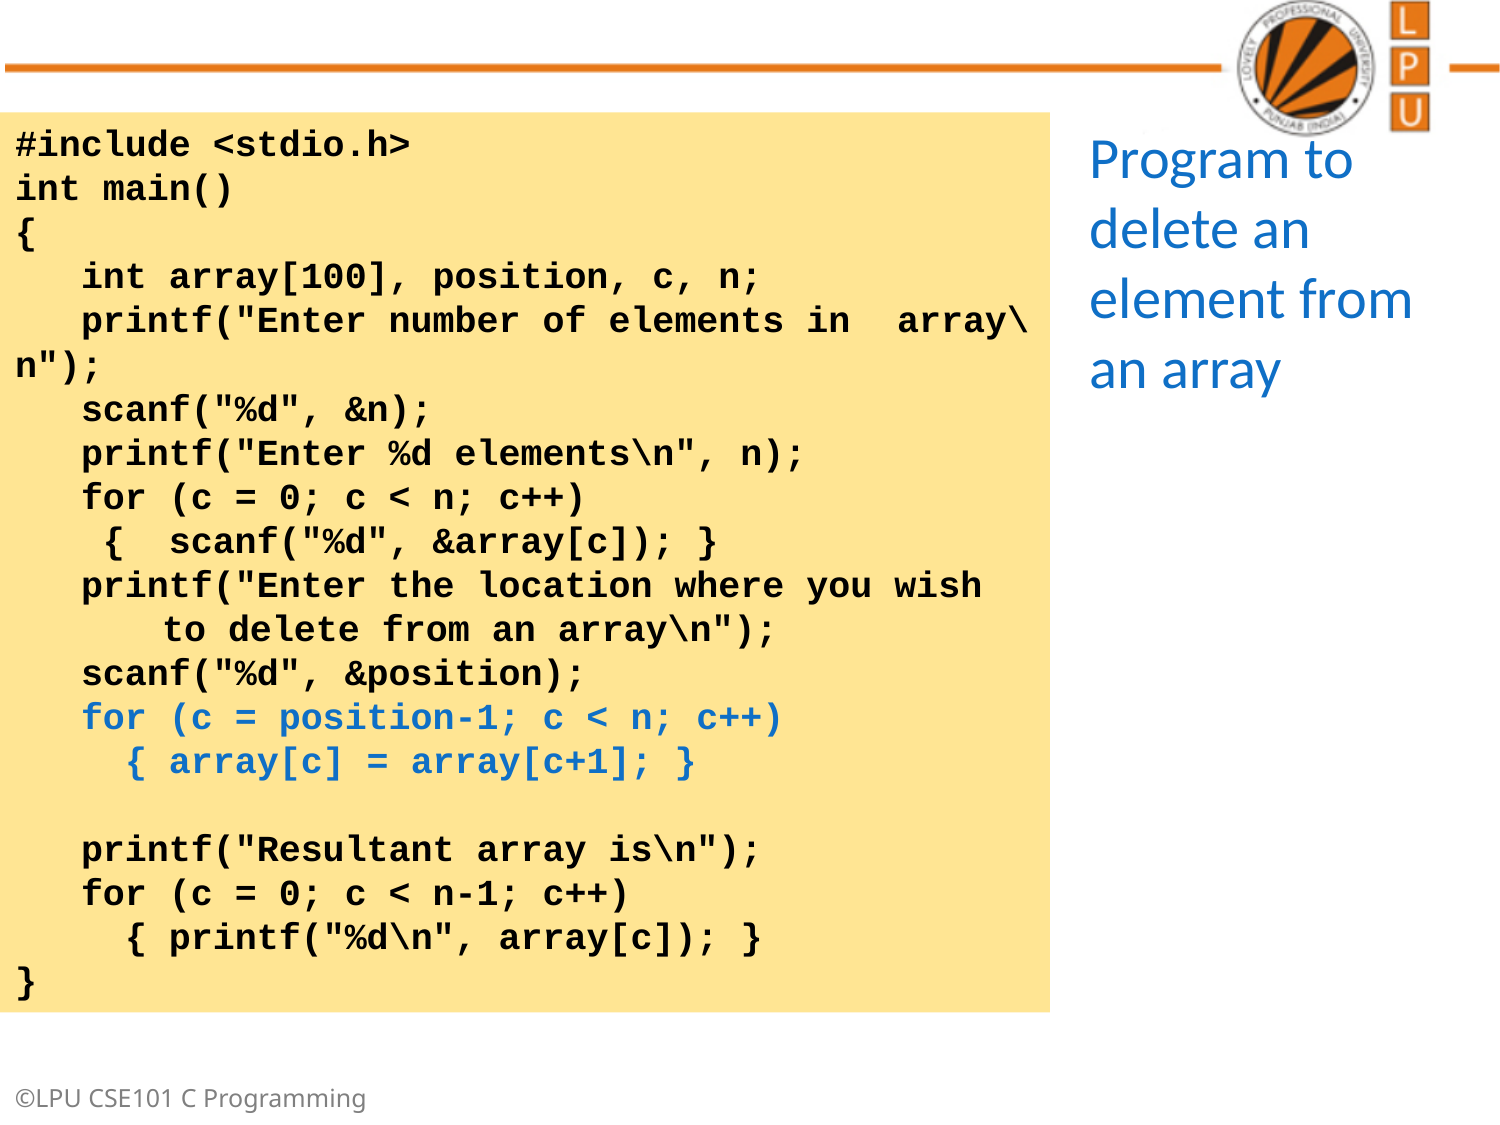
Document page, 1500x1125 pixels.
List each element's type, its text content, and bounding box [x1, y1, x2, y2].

list #include <stdio.h> int main() { int array[100], position, c, n; printf("Enter number of elements in array\n"); scanf("%d", &n); printf("Enter %d elements\n", n); for (c = 0; c < n; c++) { scanf("%d", &array[c]); } printf("Enter the location where you wish to delete from an array\n"); scanf("%d", &position); for (c = position-1; c < n; c++) { array[c] = array[c+1]; } printf("Resultant array is\n"); for (c = 0; c < n-1; c++) { printf("%d\n", array[c]); } } [0, 112, 1050, 1013]
picture [5, 0, 1500, 155]
list Program to delete an element from an array [1074, 112, 1500, 1013]
